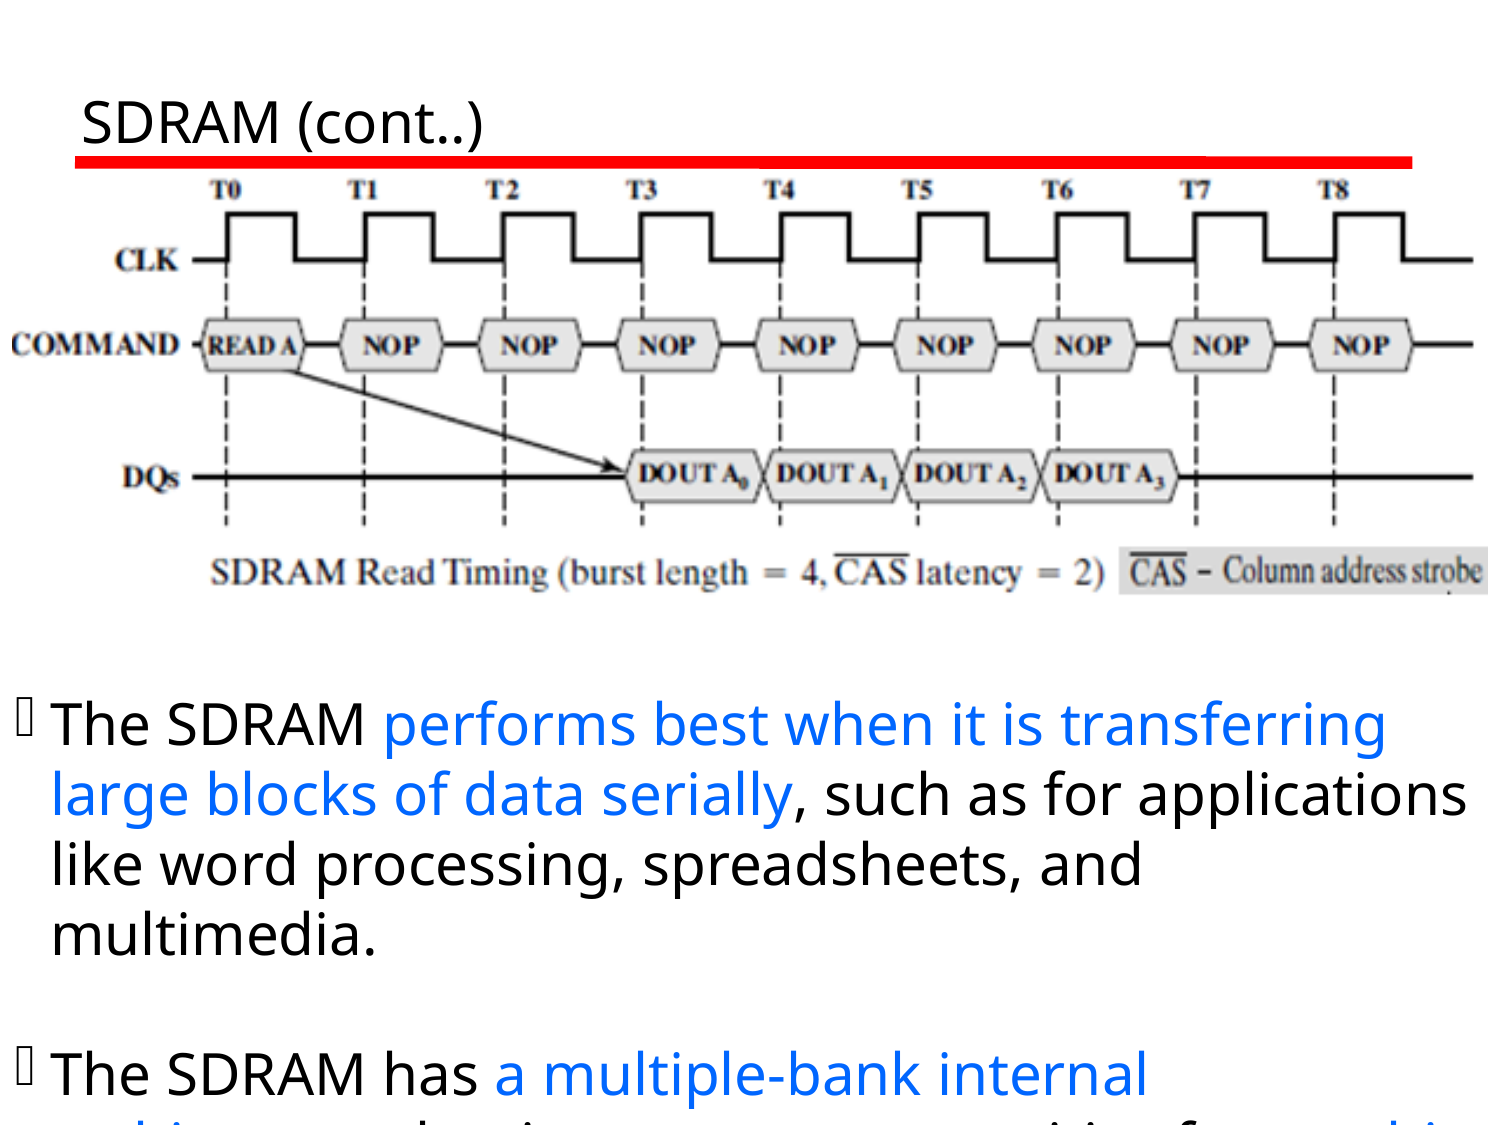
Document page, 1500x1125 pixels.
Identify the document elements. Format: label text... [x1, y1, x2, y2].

text_box The SDRAM performs best when it is transferring large blocks of data serially, such as for applications like word processing, spreadsheets, and multimedia. The SDRAM has a multiple-bank internal architecture that improves opportunities for on-chip parallelism. [0, 679, 1500, 1125]
text_box SDRAM (cont..) [66, 24, 1413, 163]
picture [12, 174, 1488, 601]
